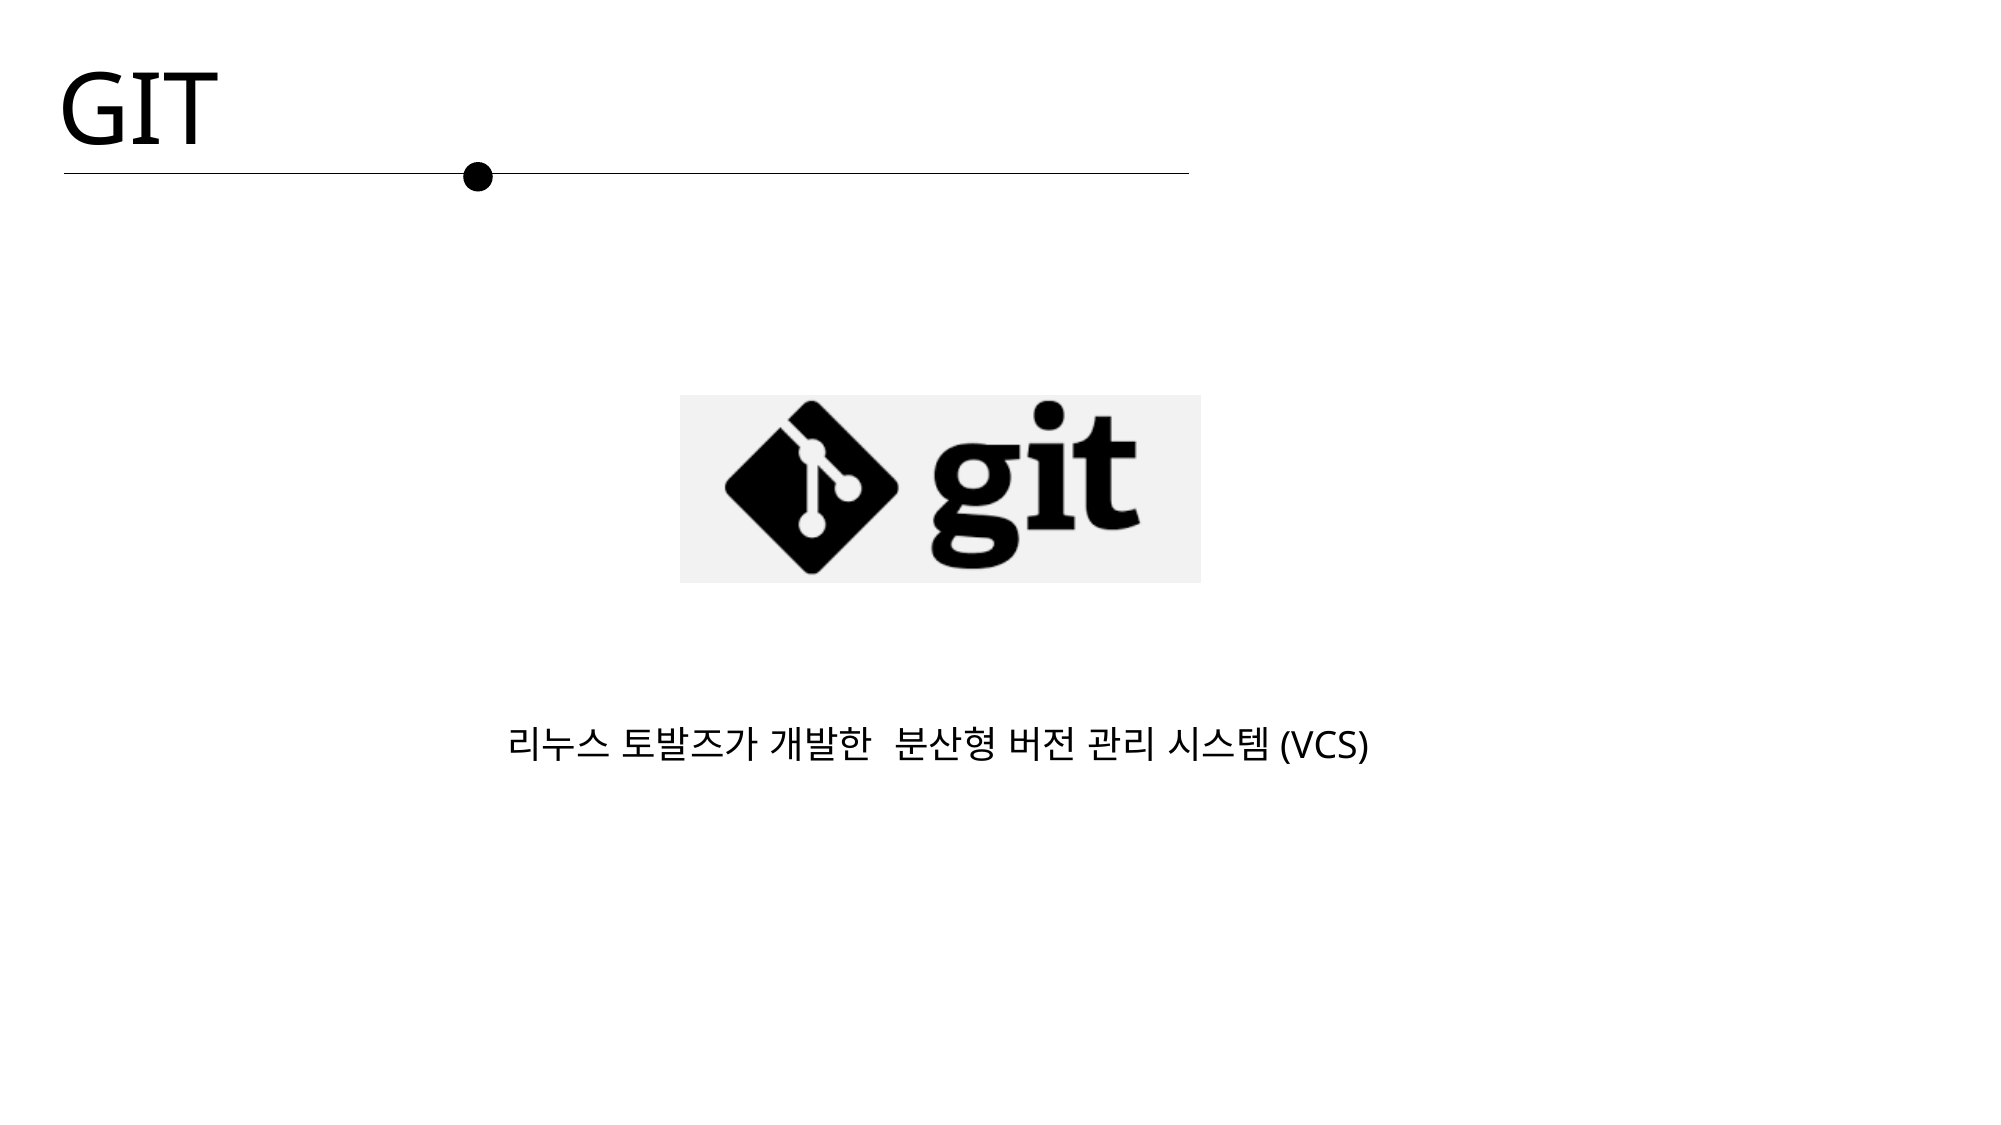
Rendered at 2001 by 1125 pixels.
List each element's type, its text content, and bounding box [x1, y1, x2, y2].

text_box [64, 161, 1190, 192]
text_box 리누스 토발즈가 개발한 분산형 버전 관리 시스템(VCS) [492, 691, 1544, 774]
text_box GIT [42, 37, 235, 173]
picture [679, 395, 1201, 583]
